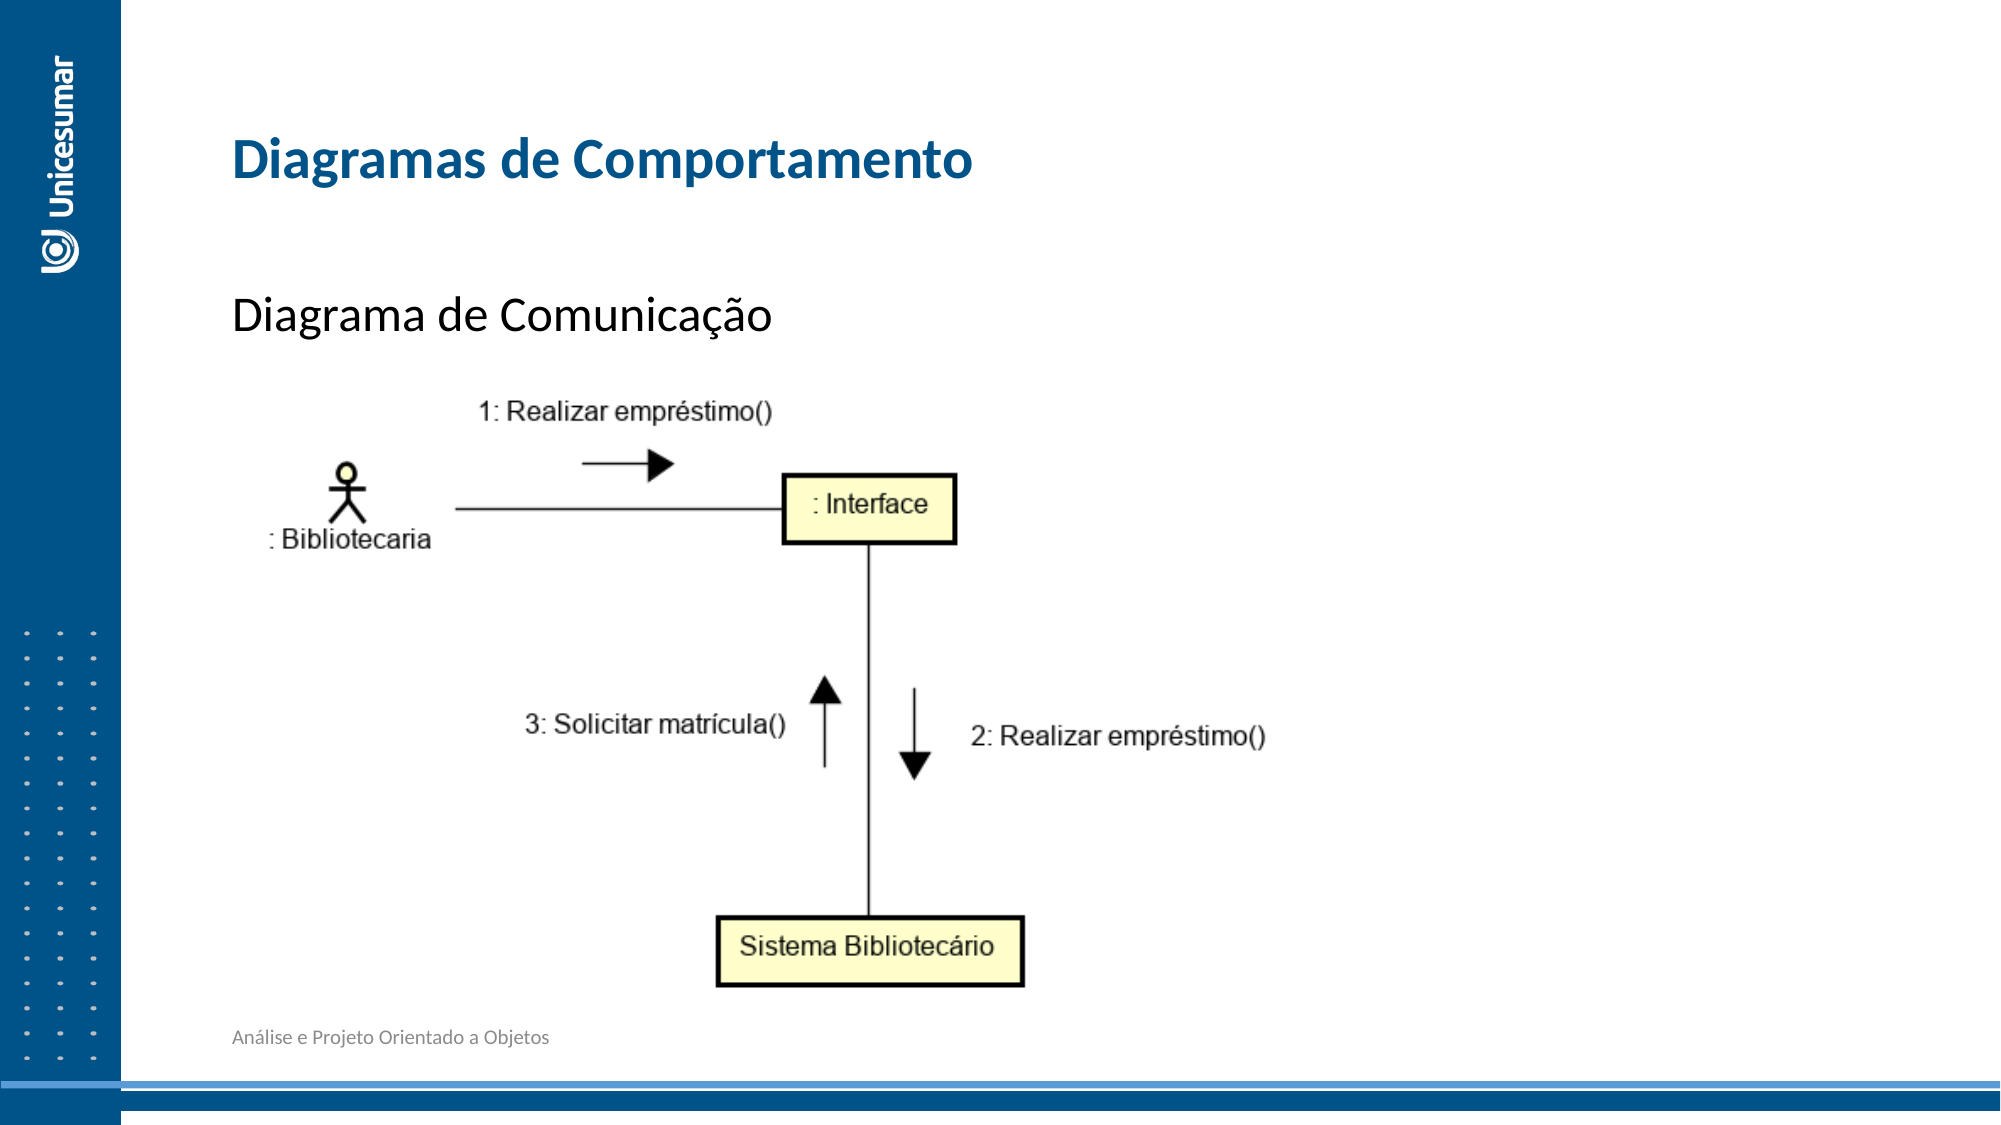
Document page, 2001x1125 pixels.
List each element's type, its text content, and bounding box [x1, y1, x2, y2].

picture [215, 369, 1294, 1008]
list Diagrama de Comunicação [217, 274, 1945, 969]
footer Análise e Projeto Orientado a Objetos [217, 1006, 1945, 1066]
picture [42, 56, 79, 273]
picture [24, 631, 111, 1060]
list Diagramas de Comportamento [217, 81, 1945, 237]
